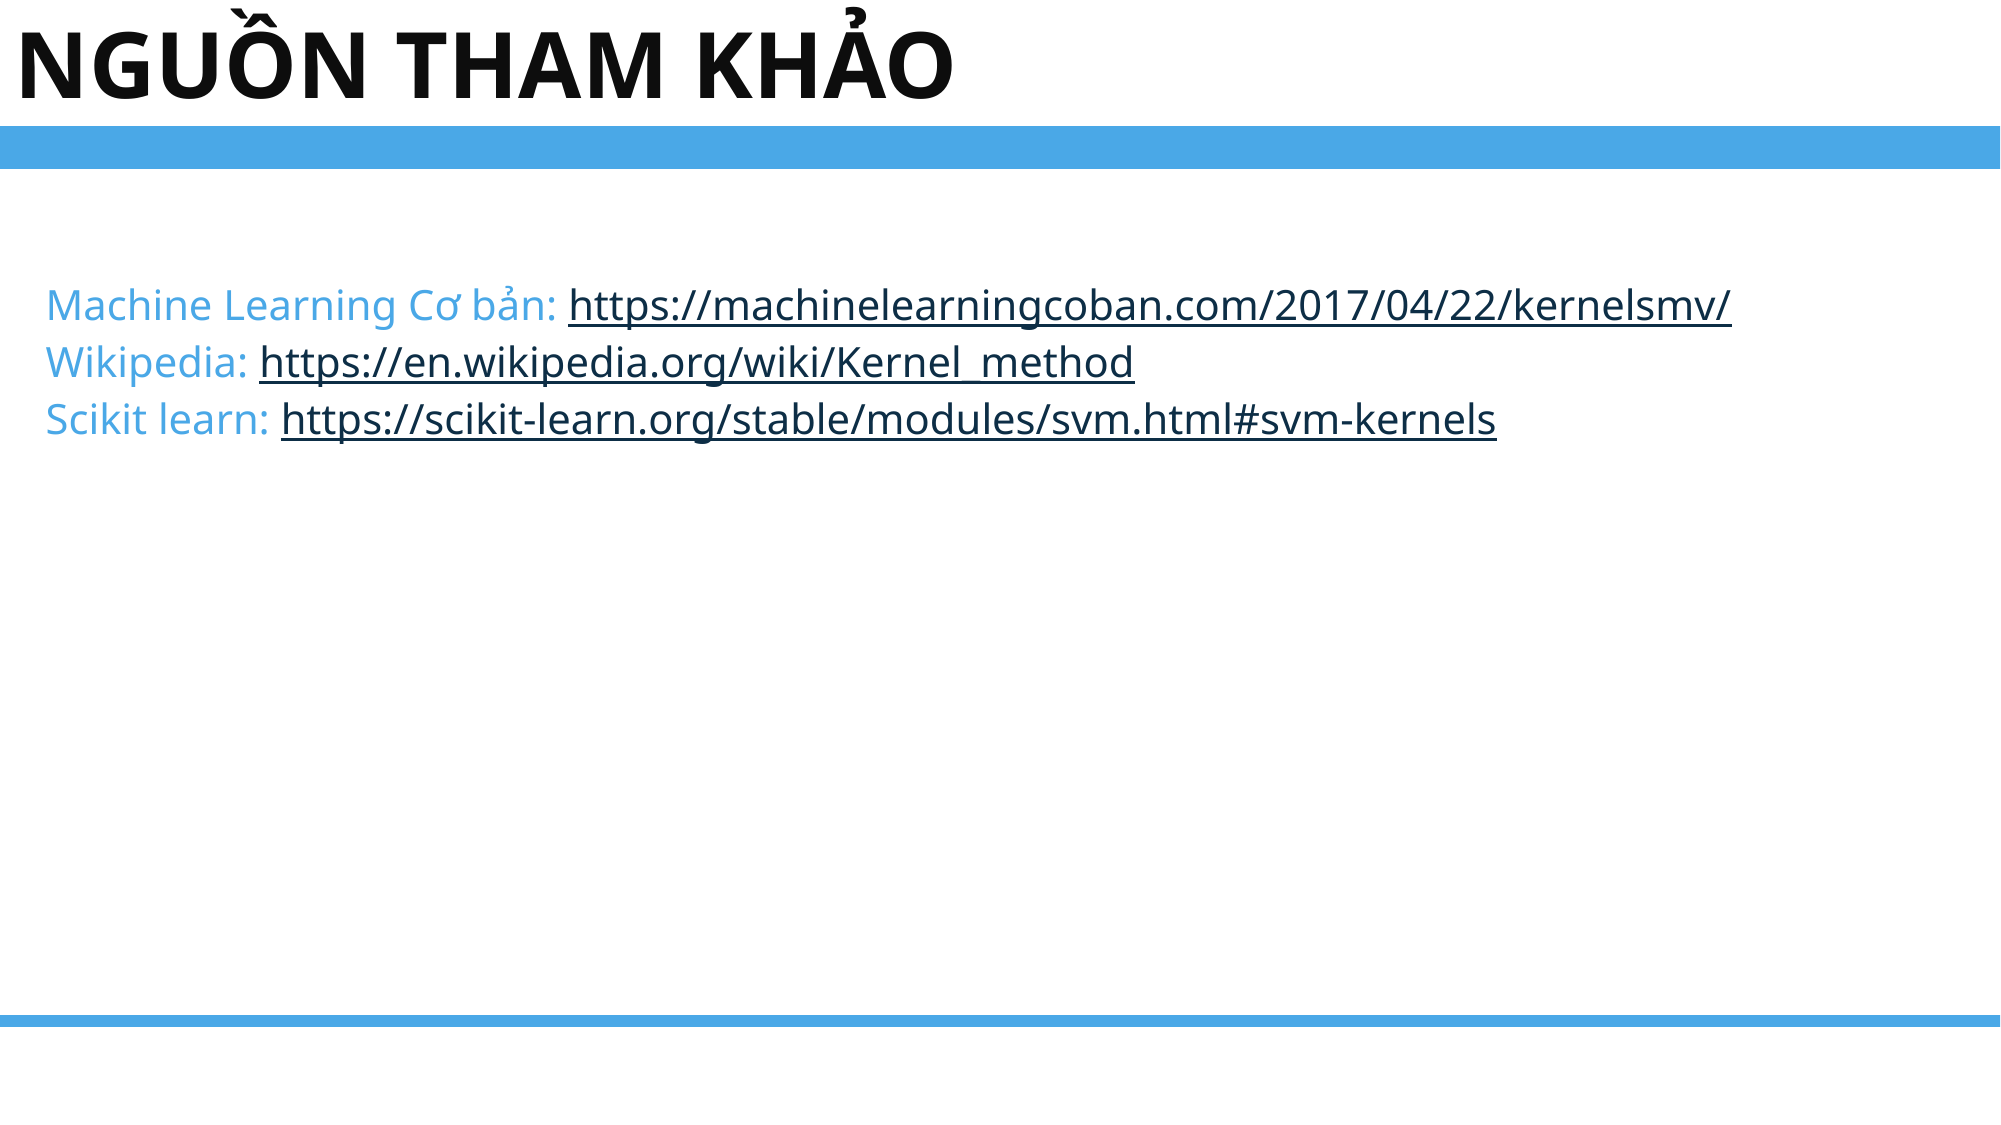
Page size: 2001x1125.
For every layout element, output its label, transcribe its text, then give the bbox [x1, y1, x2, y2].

text_box Machine Learning Cơ bản: https://machinelearningcoban.com/2017/04/22/kernelsmv/ Wikipedia: https://en.wikipedia.org/wiki/Kernel_method Scikit learn: https://scikit-learn.org/stable/modules/svm.html#svm-kernels [30, 271, 1766, 458]
text_box NGUỒN THAM KHẢO [0, 0, 1735, 125]
